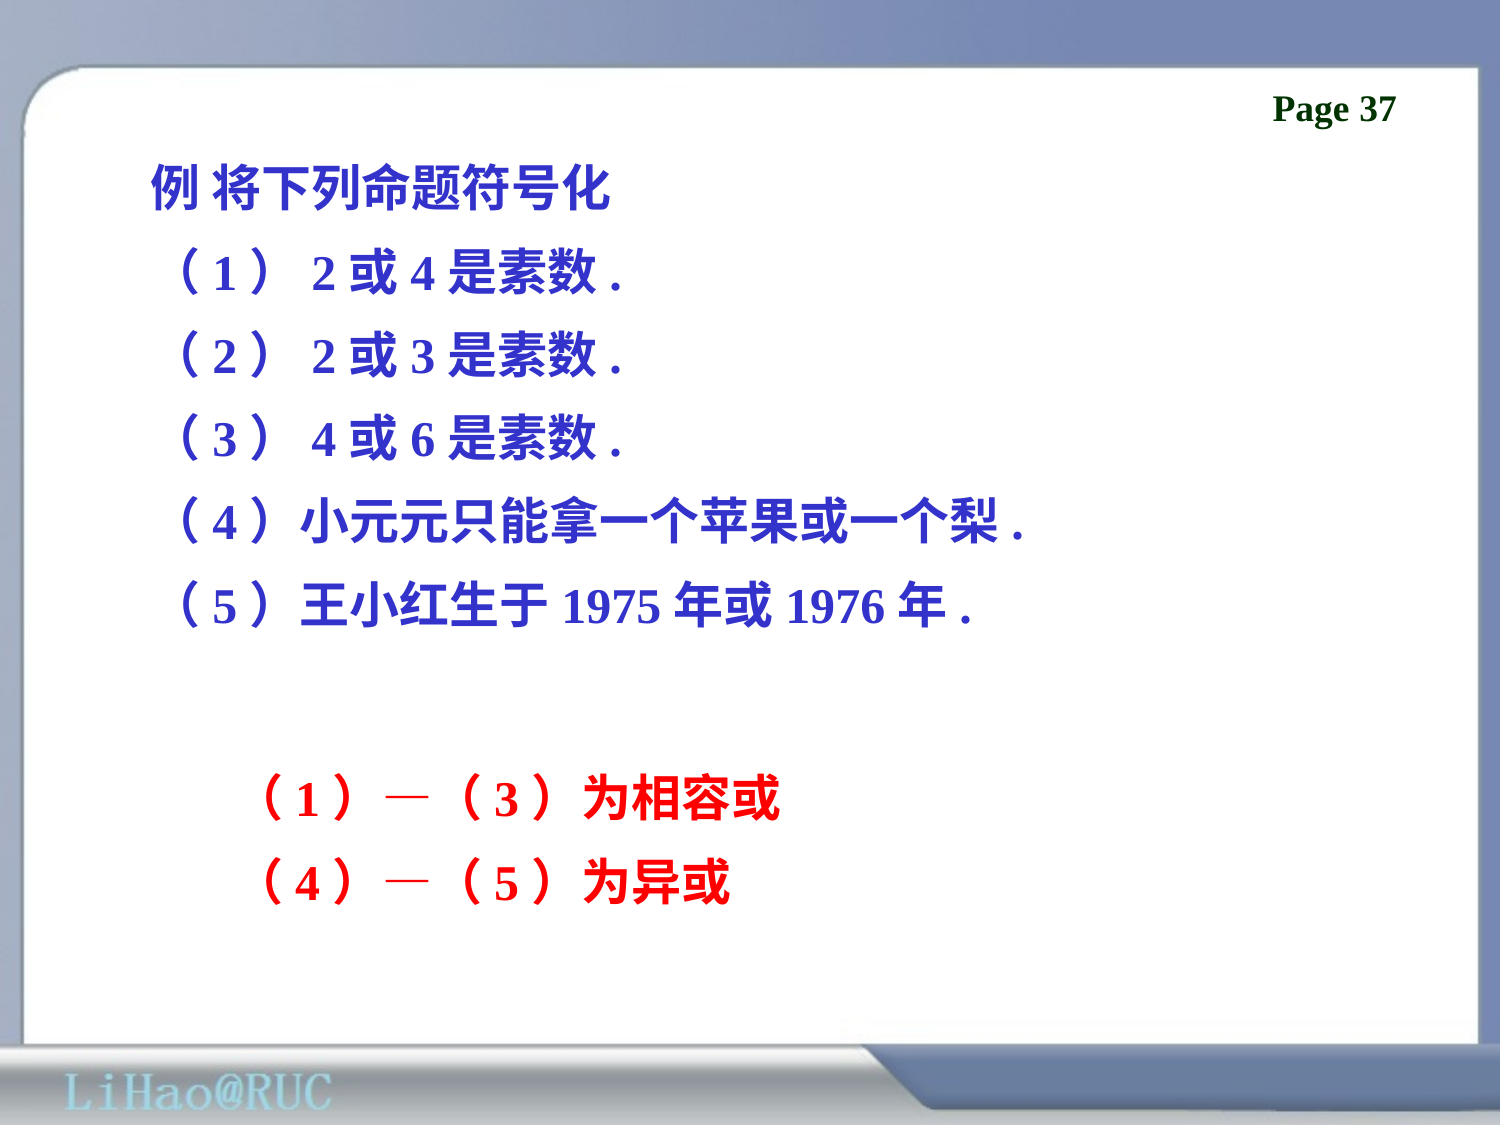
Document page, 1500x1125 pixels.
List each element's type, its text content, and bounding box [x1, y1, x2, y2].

text_box （1）—（3）为相容或 （4）—（5）为异或 [218, 736, 969, 918]
text_box 例 将下列命题符号化 （1）2或4是素数. （2）2或3是素数. （3）4或6是素数. （4）小元元只能拿一个苹果或一个梨. （5）王小红生于1975年或1976年. [135, 42, 1341, 725]
picture [0, 0, 1500, 1125]
